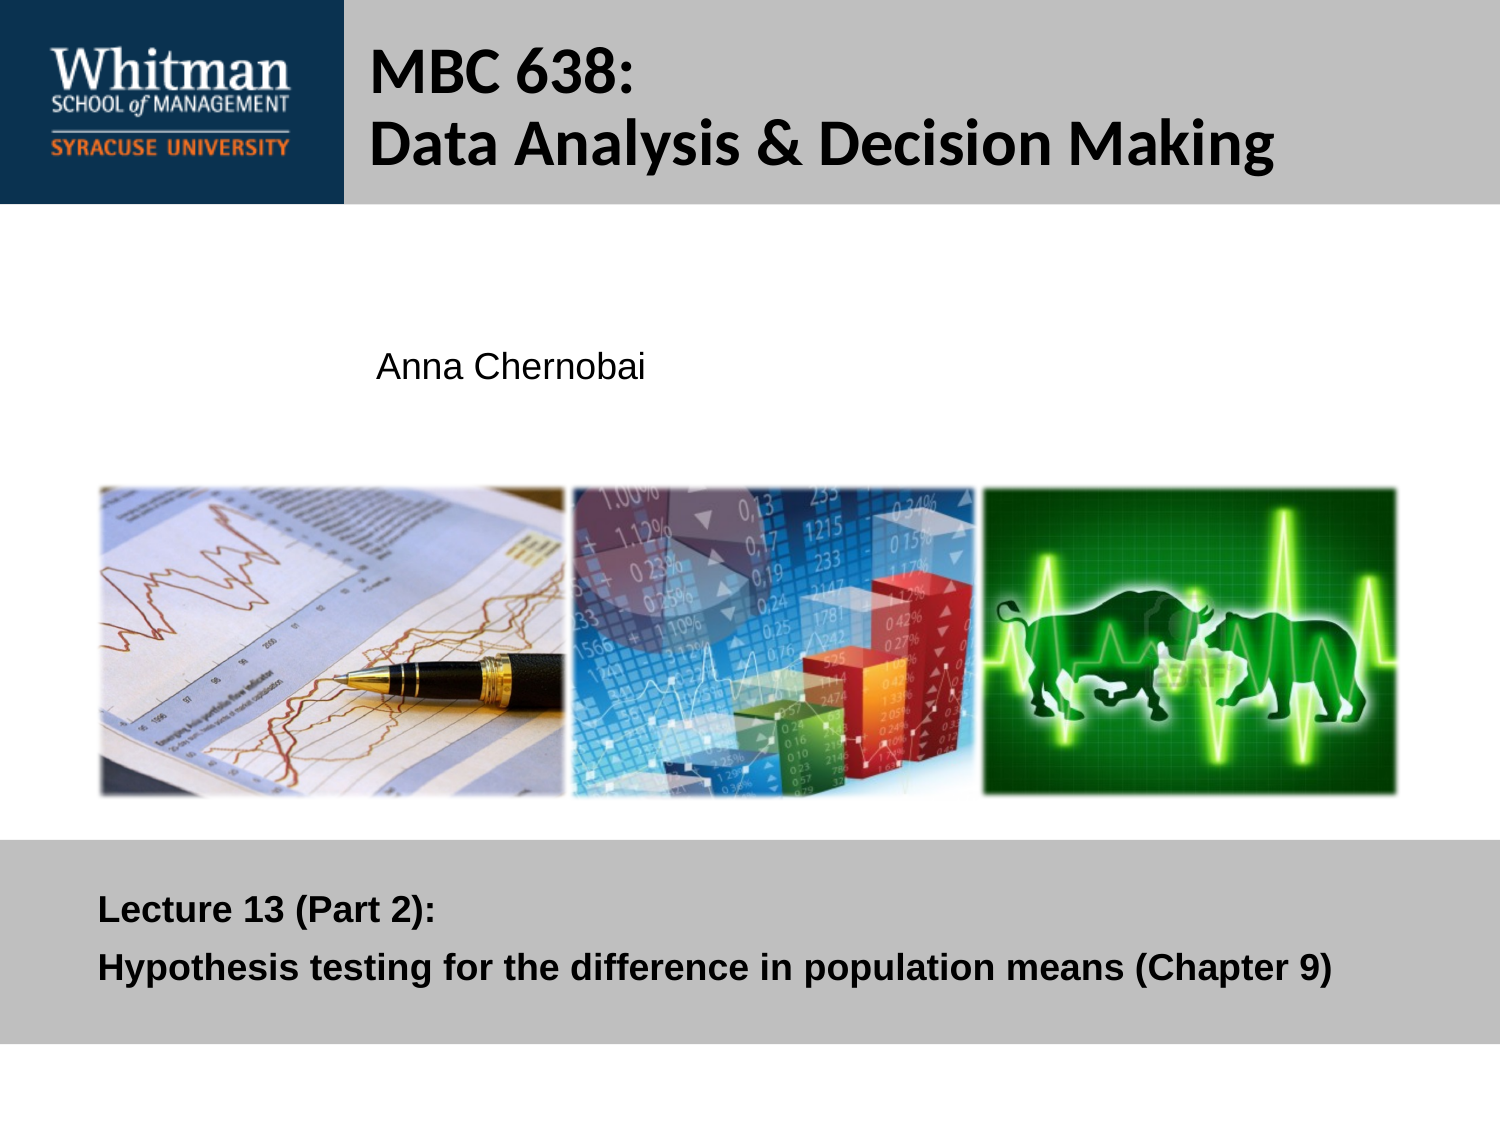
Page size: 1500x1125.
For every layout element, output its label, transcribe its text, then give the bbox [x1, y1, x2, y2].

title MBC 638: Data Analysis & Decision Making [354, 0, 1402, 188]
picture [96, 483, 1401, 801]
text_box Anna Chernobai [361, 289, 1251, 395]
picture [0, 0, 344, 204]
text_box Lecture 13 (Part 2): Hypothesis testing for the difference in population means (Chapter 9) [82, 878, 1488, 996]
text_box [0, 0, 1500, 205]
text_box [0, 839, 1500, 1045]
